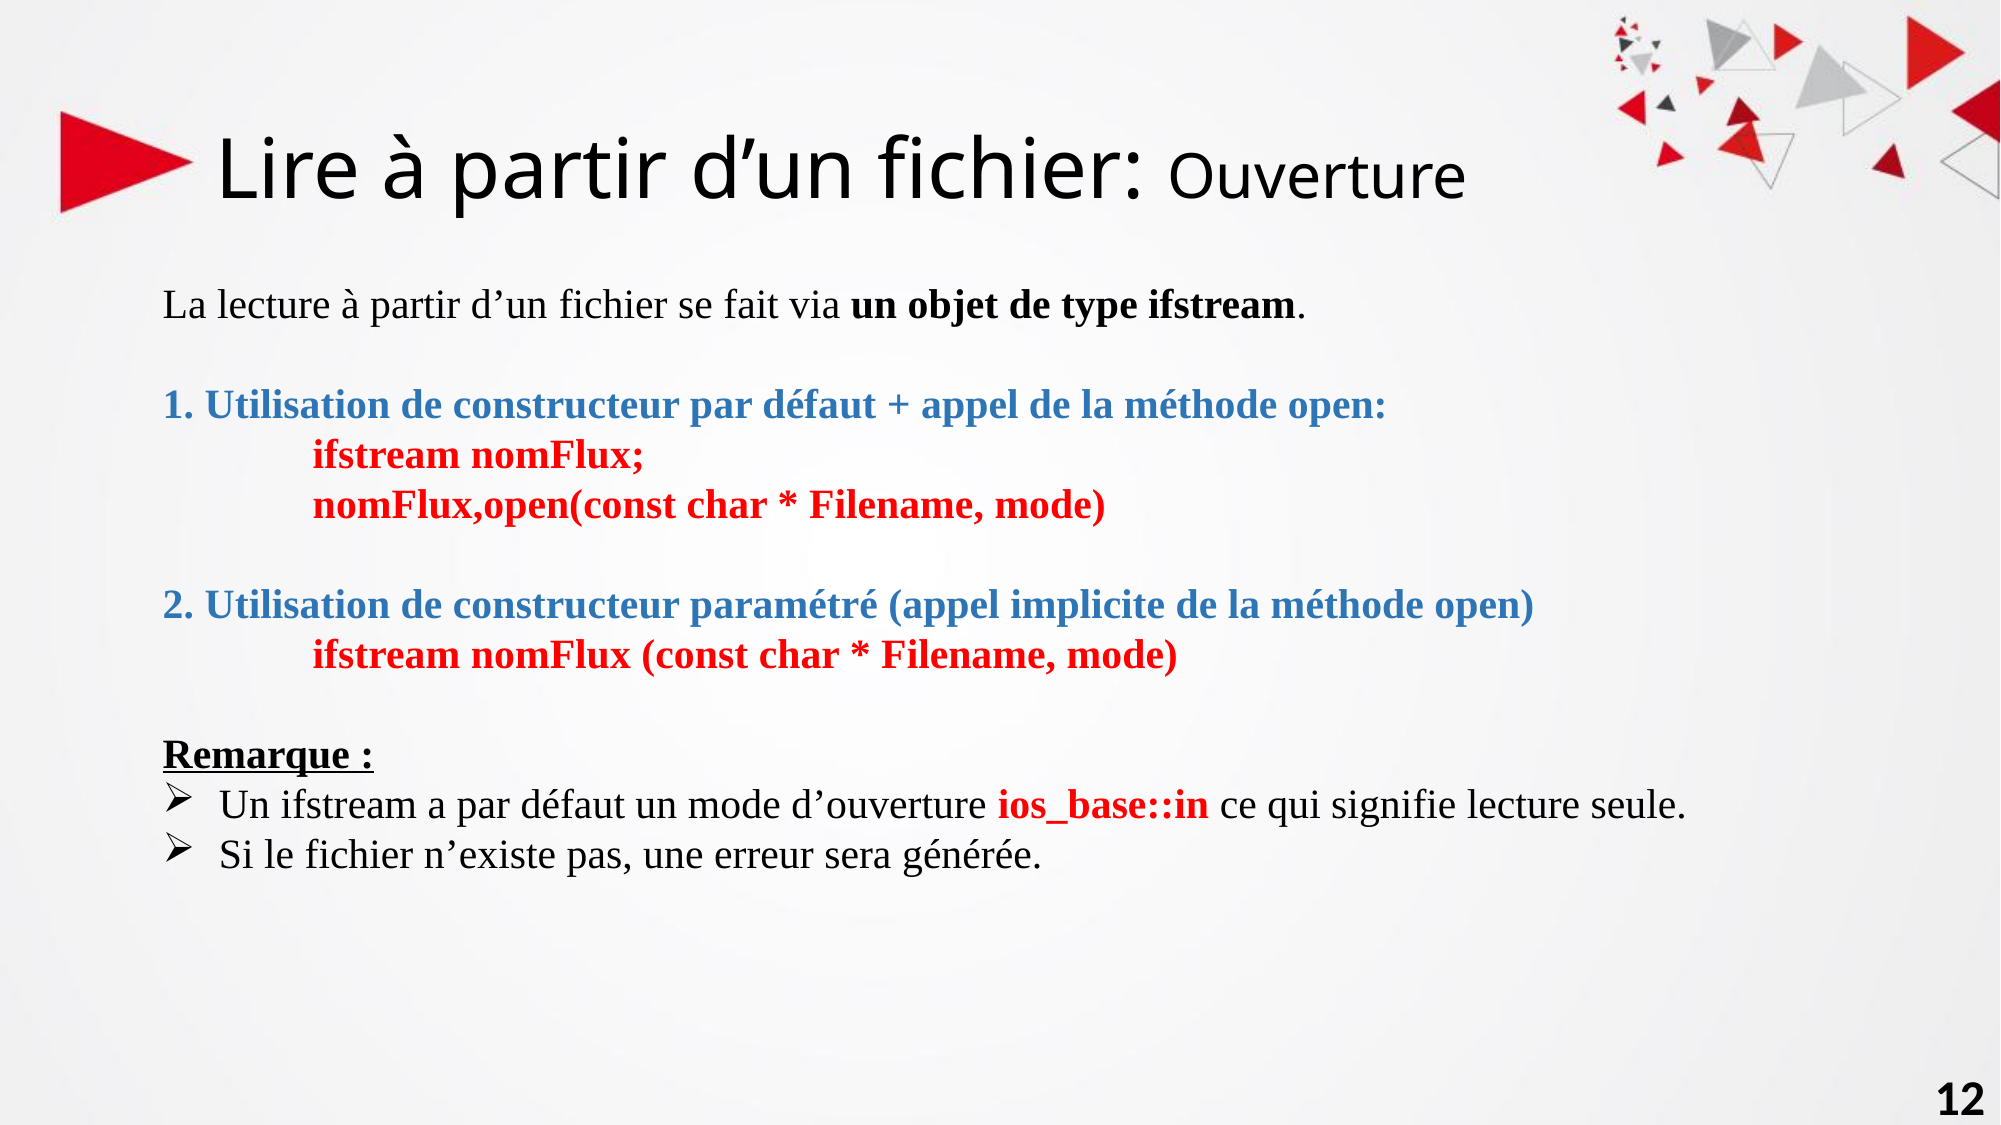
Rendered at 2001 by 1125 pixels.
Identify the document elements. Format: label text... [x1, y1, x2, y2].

slide_number 12 [1550, 1065, 2000, 1125]
picture [0, 0, 2001, 1125]
title Lire à partir d’un fichier: Ouverture [75, 59, 1801, 278]
text_box La lecture à partir d’un fichier se fait via un objet de type ifstream. 1. Utilisation de constructeur par défaut + appel de la méthode open: ifstream nomFlux; nomFlux,open(const char * Filename, mode) 2. Utilisation de constructeur paramétré (appel implicite de la méthode open) ifstream nomFlux (const char * Filename, mode) Remarque : Un ifstream a par défaut un mode d’ouverture ios_base::in ce qui signifie lecture seule. Si le fichier n’existe pas, une erreur sera générée. [147, 269, 1824, 885]
